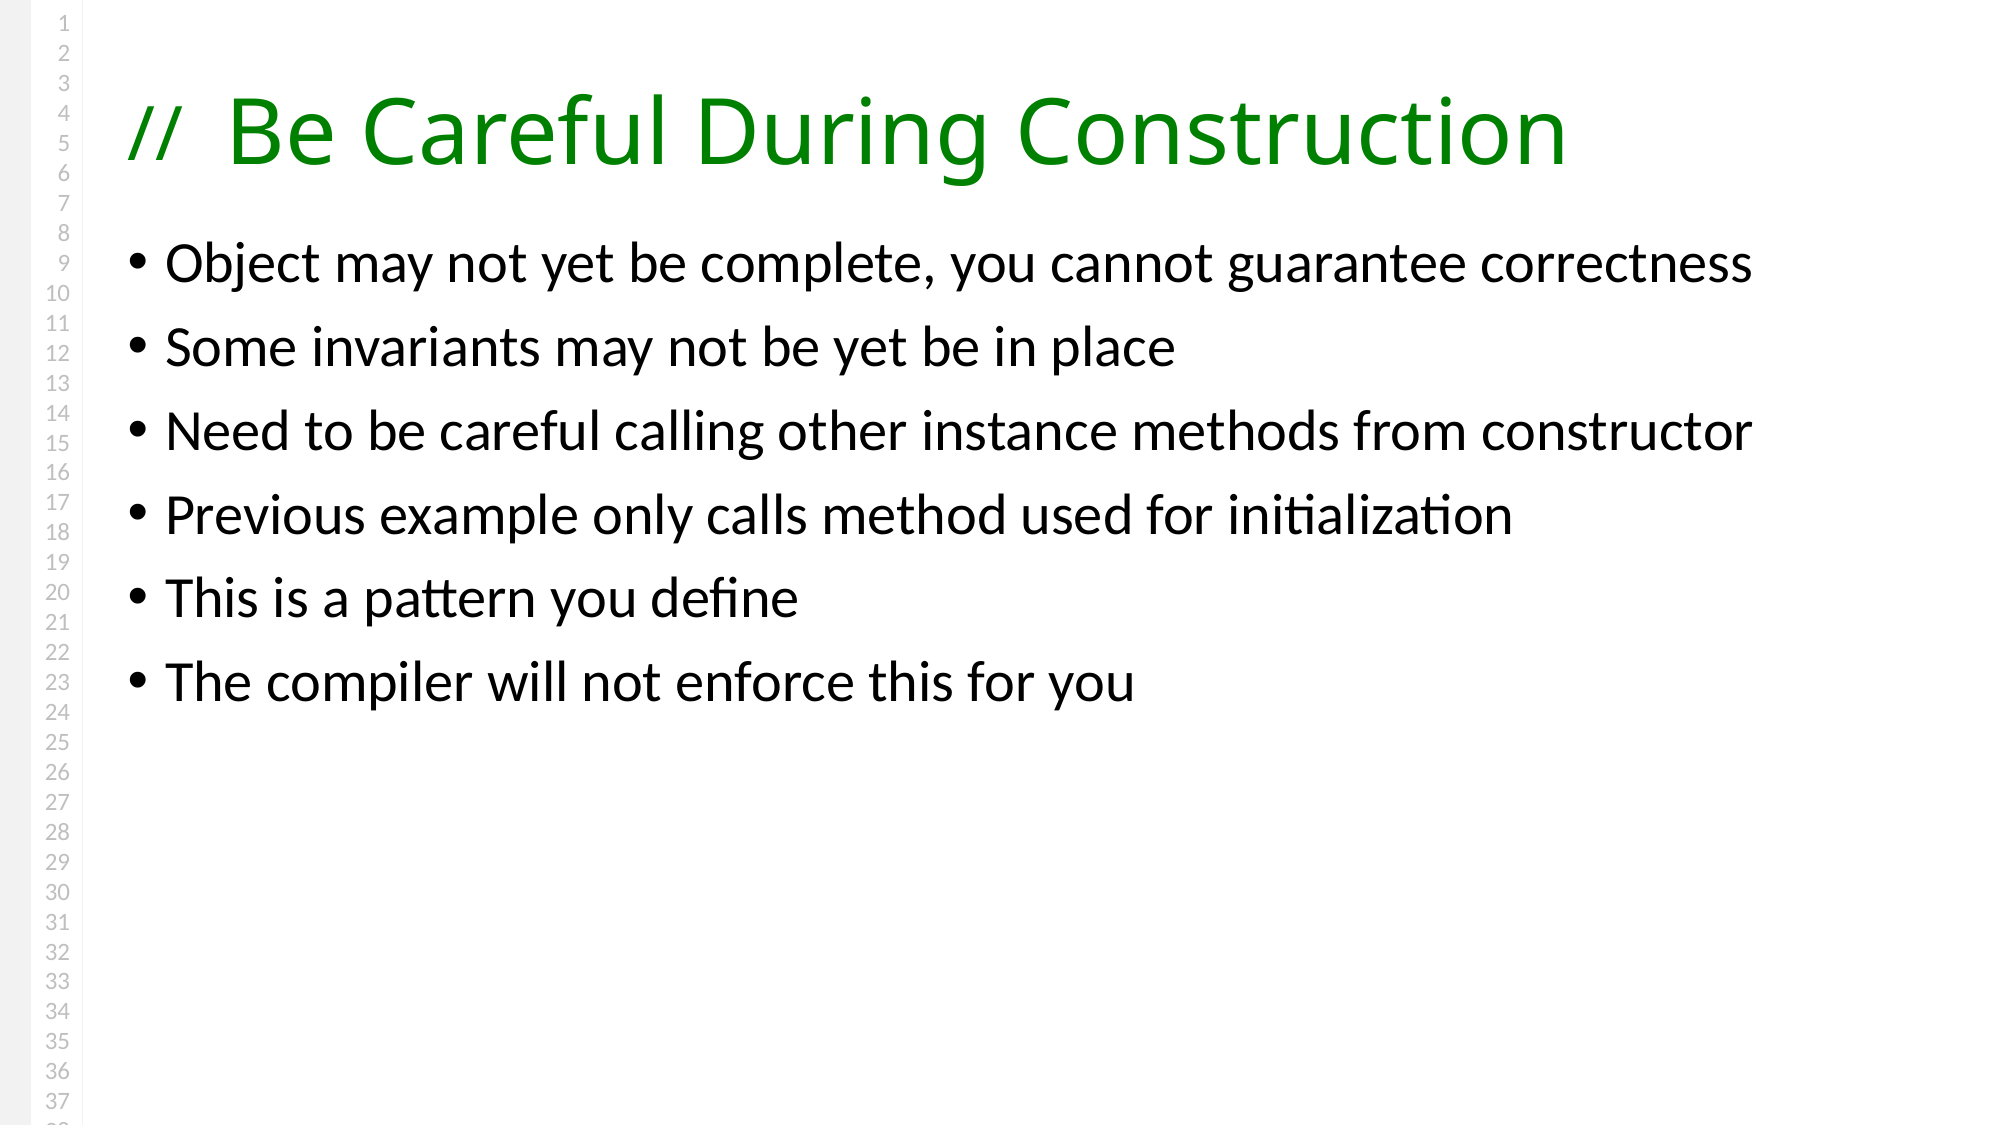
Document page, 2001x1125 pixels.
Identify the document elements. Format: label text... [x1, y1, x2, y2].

list Object may not yet be complete, you cannot guarantee correctness Some invariants may not be yet be in place Need to be careful calling other instance methods from constructor Previous example only calls method used for initialization This is a pattern you define The compiler will not enforce this for you [112, 224, 1913, 1013]
title Be Careful During Construction [210, 59, 1913, 210]
